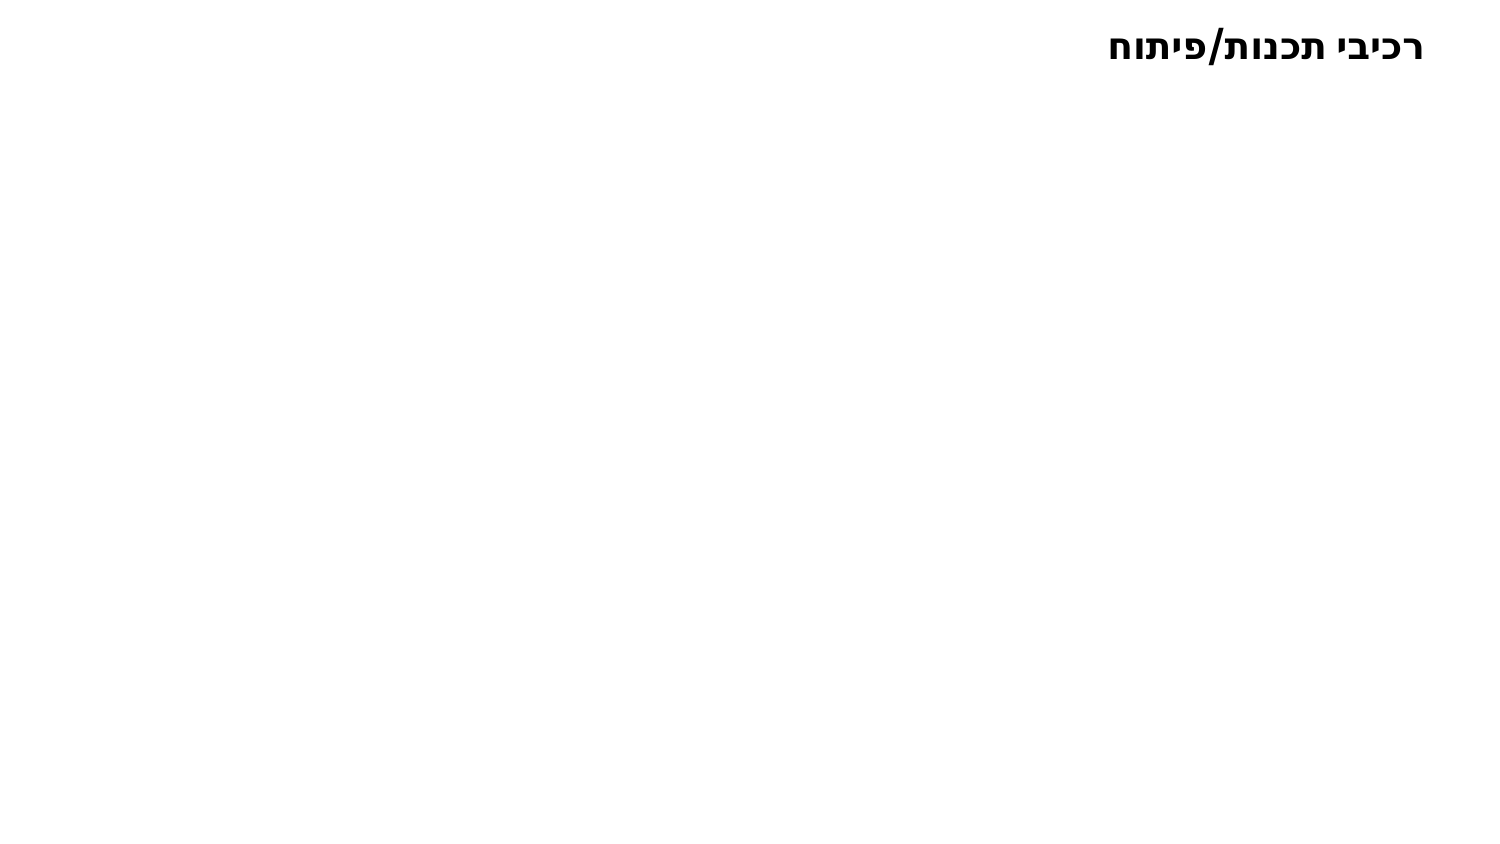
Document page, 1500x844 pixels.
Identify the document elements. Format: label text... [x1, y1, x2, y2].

text_box רכיבי תכנות/פיתוח [14, 15, 1440, 817]
